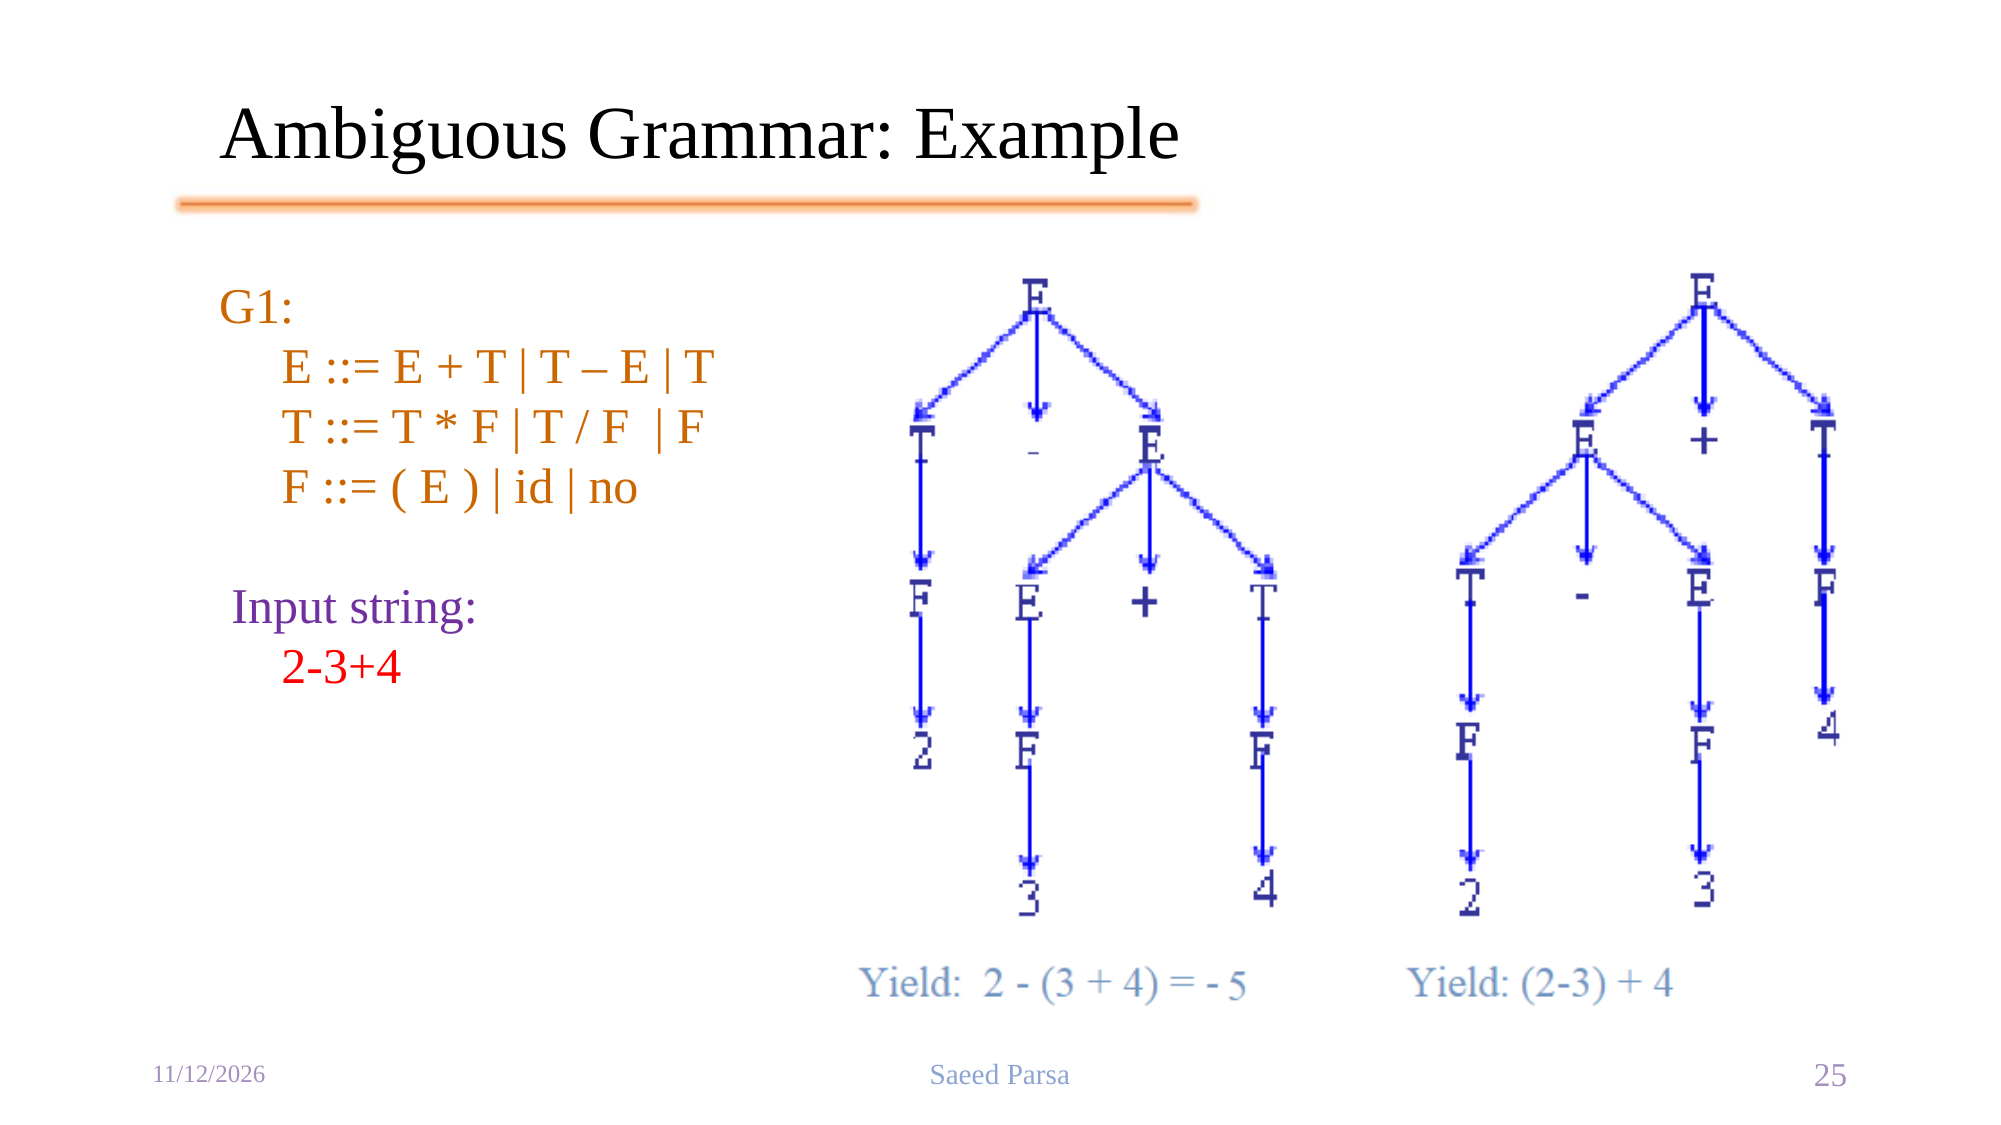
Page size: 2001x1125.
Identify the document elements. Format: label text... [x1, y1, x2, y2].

text_box Input string: 2-3+4 [204, 565, 613, 701]
footer Saeed Parsa [662, 1042, 1338, 1103]
title Ambiguous Grammar: Example [204, 86, 1233, 182]
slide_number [137, 1042, 588, 1103]
picture [152, 181, 1863, 1031]
slide_number 25 [1412, 1042, 1863, 1103]
text_box G1: E ::= E + T | T – E | T T ::= T * F | T / F | F F ::= ( E ) | id | no [204, 266, 792, 522]
